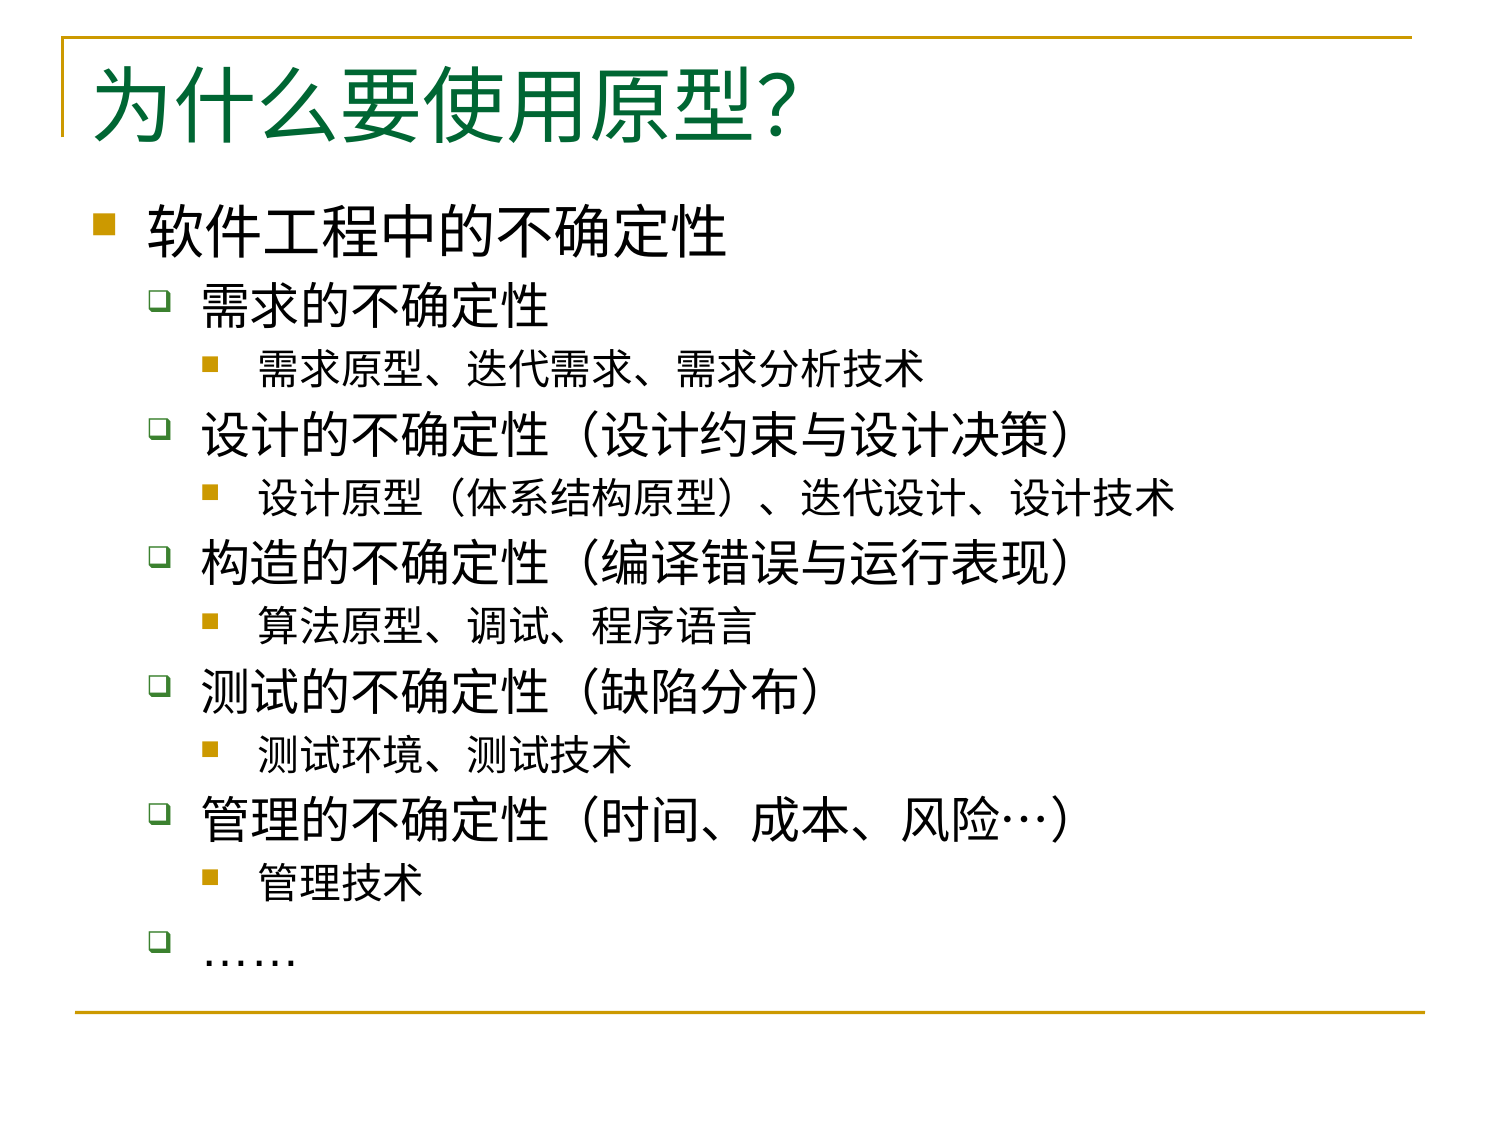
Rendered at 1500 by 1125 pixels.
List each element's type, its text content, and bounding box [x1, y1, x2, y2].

list 软件工程中的不确定性 需求的不确定性 需求原型、迭代需求、需求分析技术 设计的不确定性（设计约束与设计决策） 设计原型（体系结构原型）、迭代设计、设计技术 构造的不确定性（编译错误与运行表现） 算法原型、调试、程序语言 测试的不确定性（缺陷分布） 测试环境、测试技术 管理的不确定性（时间、成本、风险…） 管理技术 …… [75, 187, 1425, 931]
title 为什么要使用原型？ [75, 45, 1425, 187]
